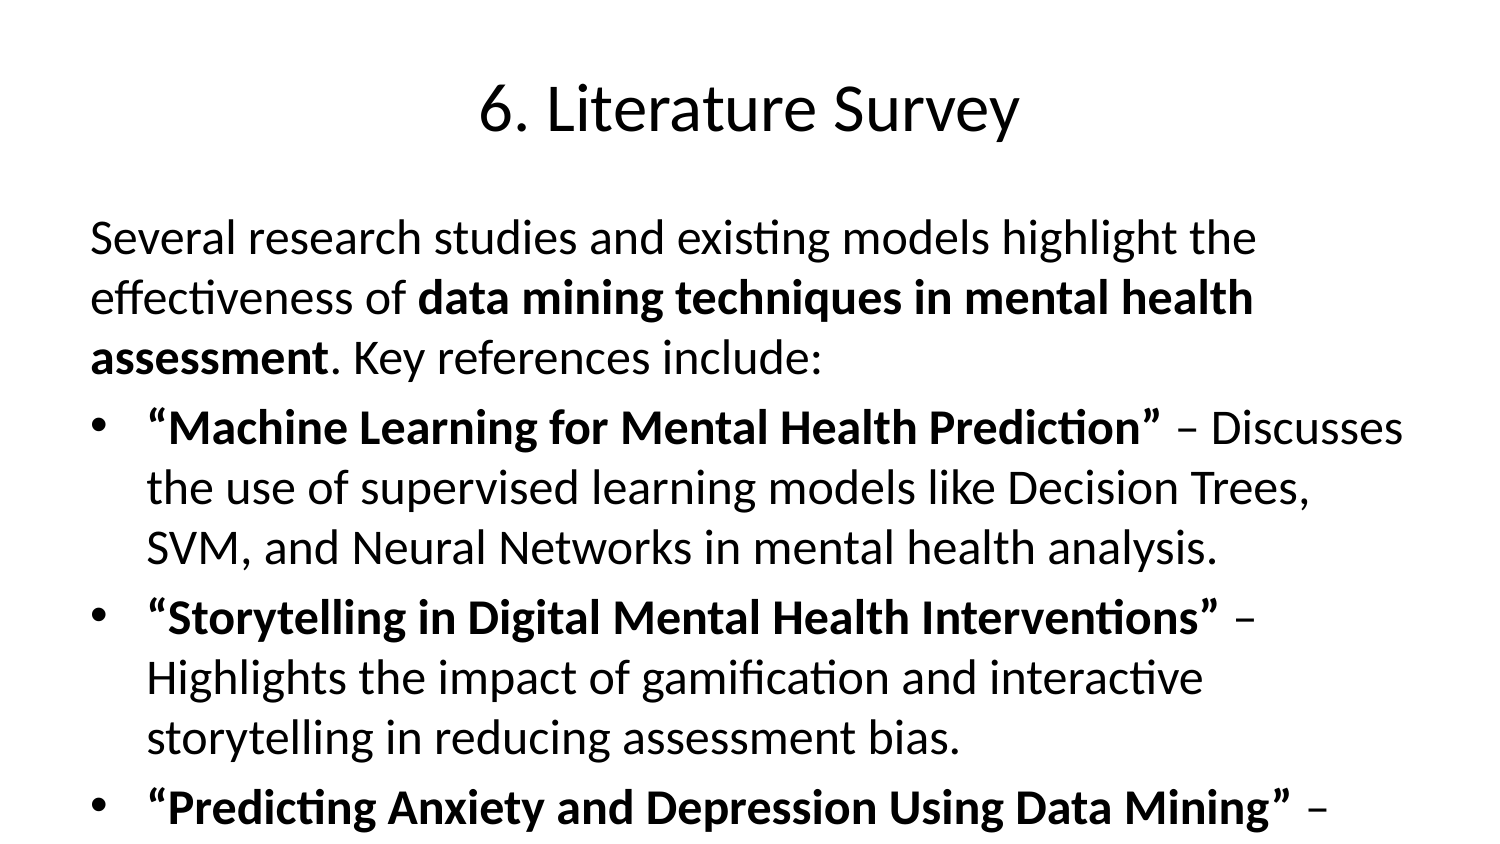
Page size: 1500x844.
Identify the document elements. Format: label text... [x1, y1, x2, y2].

list Several research studies and existing models highlight the effectiveness of data mining techniques in mental health assessment. Key references include: “Machine Learning for Mental Health Prediction” – Discusses the use of supervised learning models like Decision Trees, SVM, and Neural Networks in mental health analysis. “Storytelling in Digital Mental Health Interventions” – Highlights the impact of gamification and interactive storytelling in reducing assessment bias. “Predicting Anxiety and Depression Using Data Mining” – Shows the effectiveness of using PHQ-9 and GAD-7 scores for automated mental health detection. “Privacy-Preserving Machine Learning in Healthcare” – Addresses the challenges of handling sensitive user data while ensuring compliance with GDPR and HIPAA. The project builds on these insights by integrating interactive storytelling with machine learning-based disorder detection, ensuring both engagement and accuracy in mental health assessments. [75, 196, 1425, 754]
title 6. Literature Survey [75, 33, 1425, 175]
